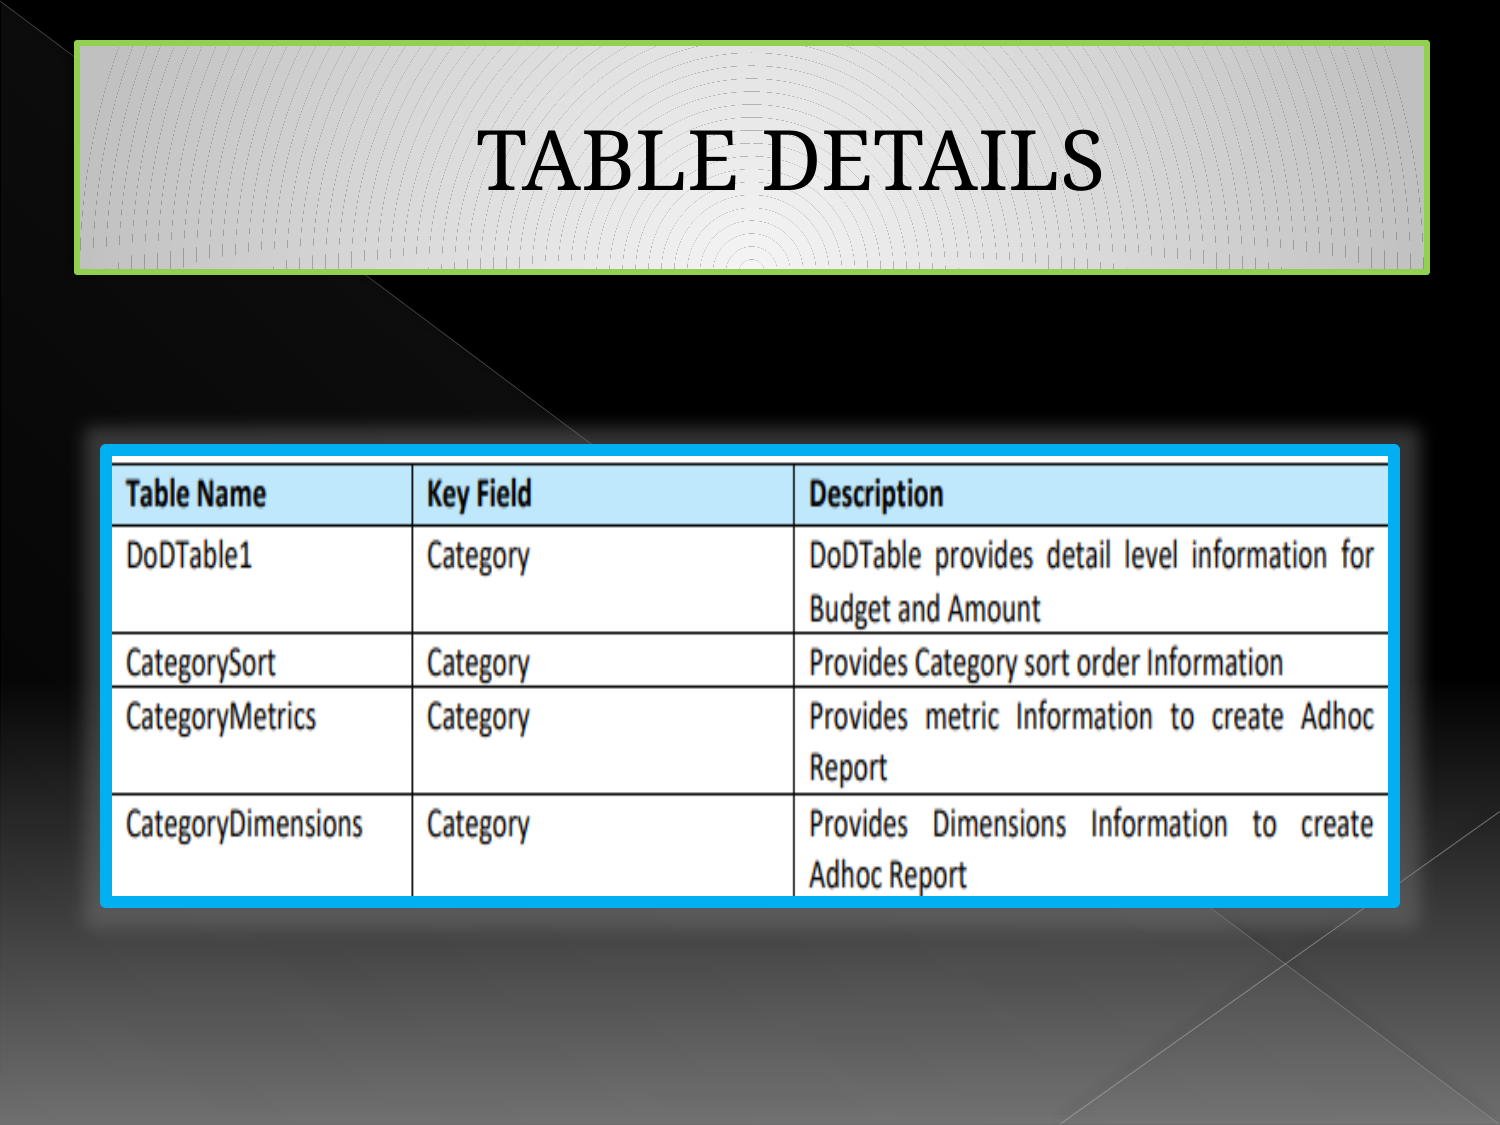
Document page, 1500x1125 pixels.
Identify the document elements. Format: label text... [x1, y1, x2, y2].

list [111, 455, 1389, 897]
title TABLE DETAILS [76, 42, 1427, 273]
